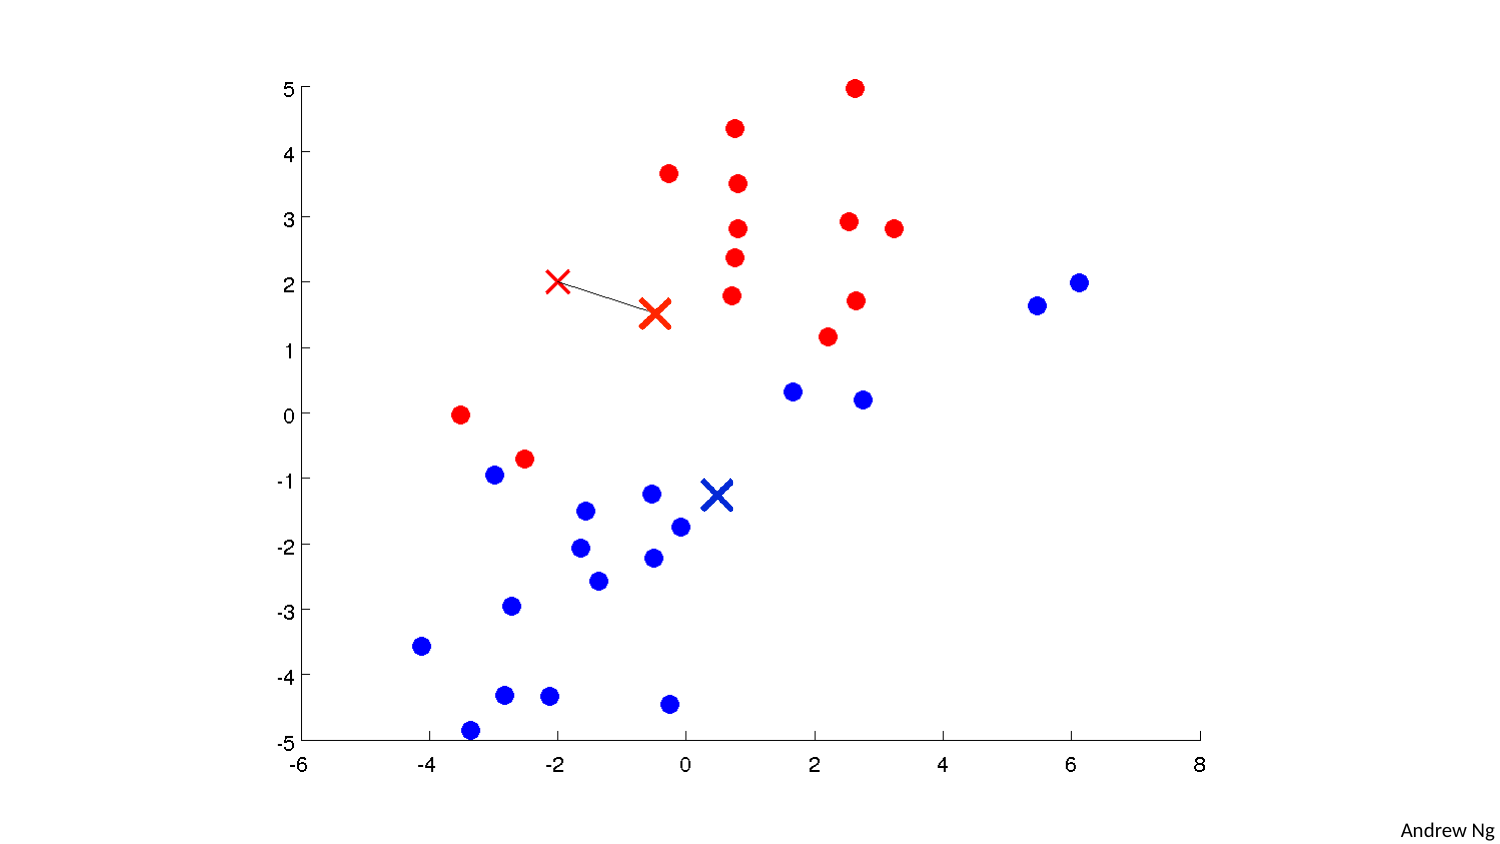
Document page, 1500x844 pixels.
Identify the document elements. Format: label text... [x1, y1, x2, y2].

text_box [277, 79, 1206, 773]
footer Andrew Ng [1398, 815, 1498, 844]
